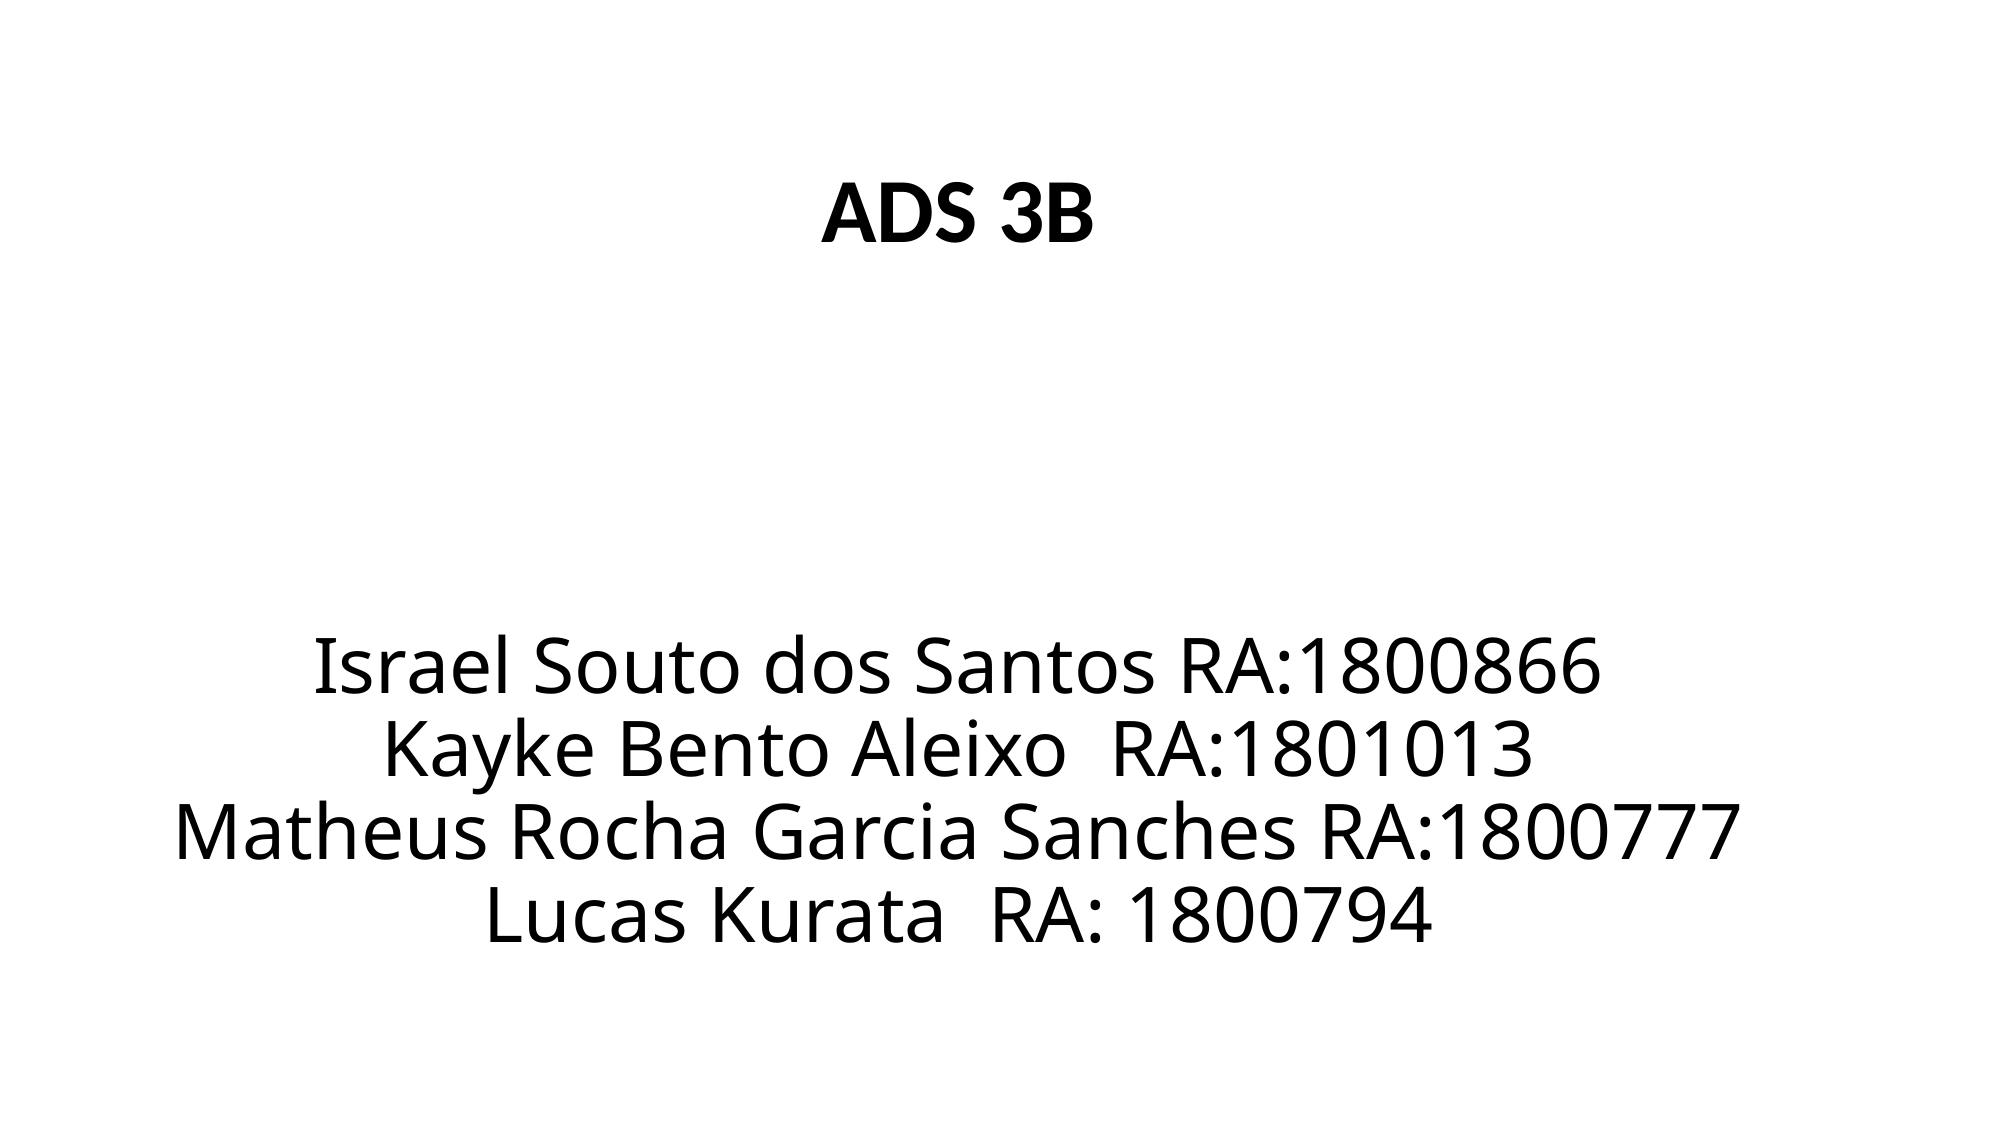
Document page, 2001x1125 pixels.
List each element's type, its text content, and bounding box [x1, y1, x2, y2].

title Israel Souto dos Santos RA:1800866 Kayke Bento Aleixo RA:1801013 Matheus Rocha Garcia Sanches RA:1800777 Lucas Kurata RA: 1800794 [96, 616, 1822, 970]
text_box ADS 3B [806, 143, 1112, 269]
